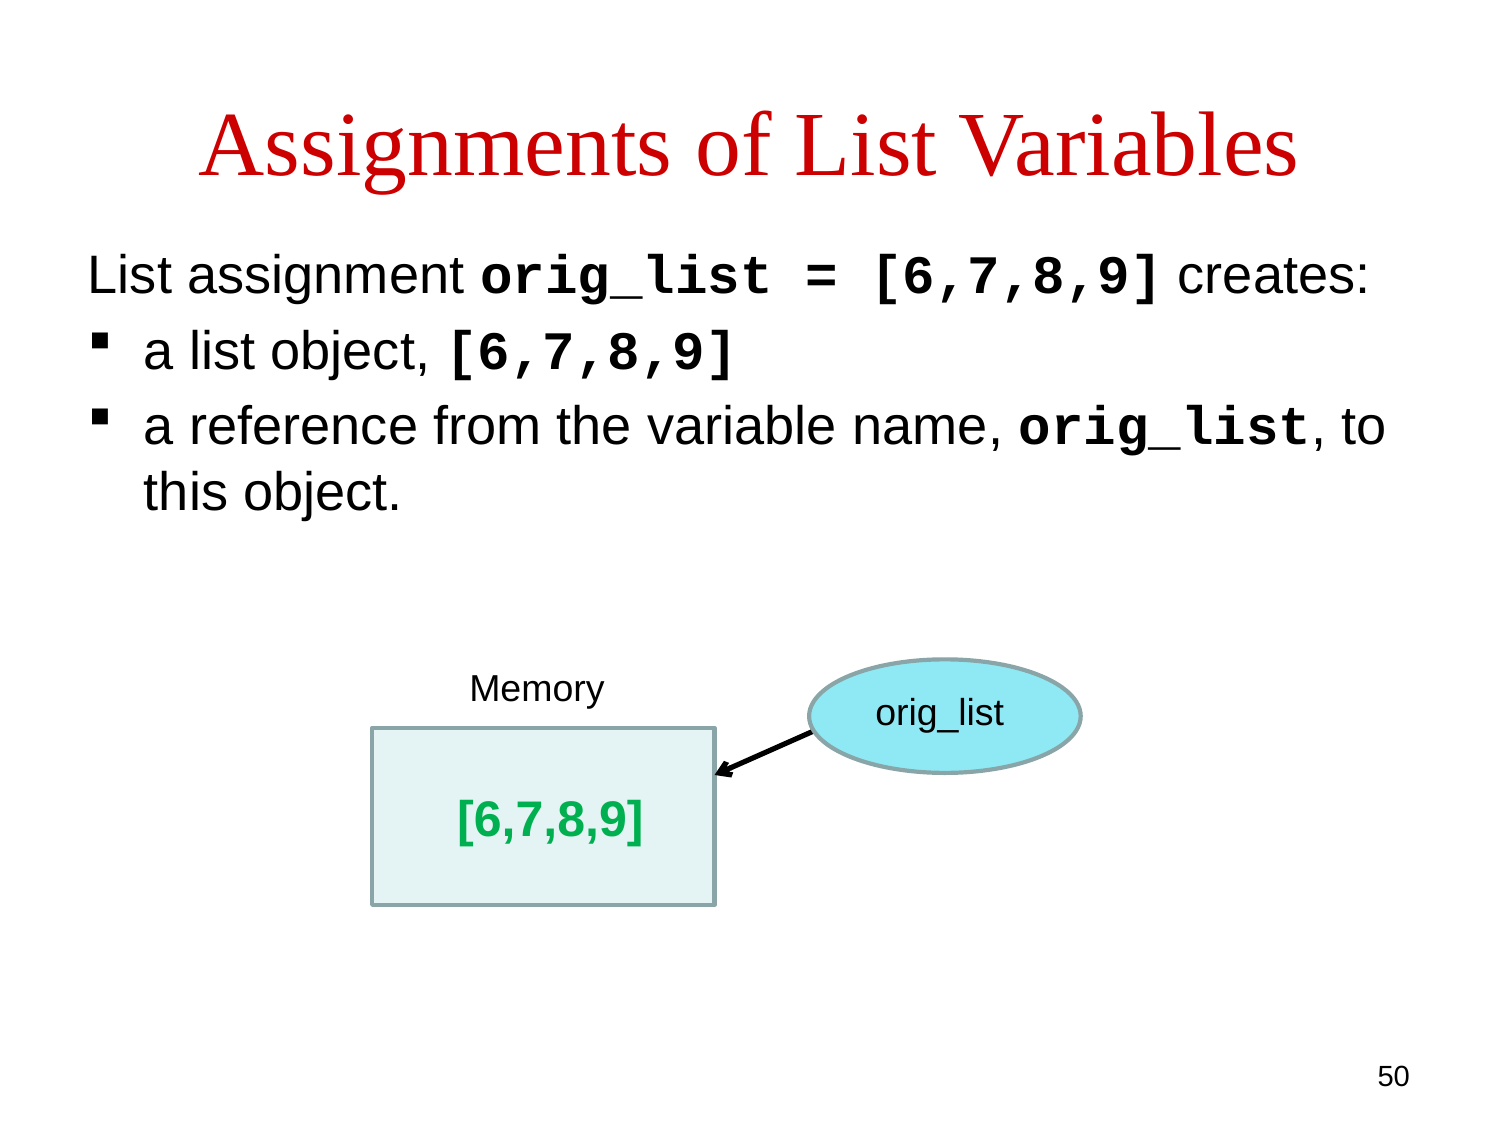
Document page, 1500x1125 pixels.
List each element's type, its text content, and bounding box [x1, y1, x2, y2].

title Assignments of List Variables [74, 44, 1426, 231]
text_box Memory [454, 656, 632, 717]
list List assignment orig_list = [6,7,8,9] creates: a list object, [6,7,8,9] a reference from the variable name, orig_list, to this object. [72, 231, 1426, 982]
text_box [714, 727, 822, 776]
slide_number 50 [1074, 1049, 1426, 1088]
text_box orig_list [856, 680, 1034, 741]
text_box [6,7,8,9] [370, 726, 717, 907]
text_box [807, 657, 1083, 776]
